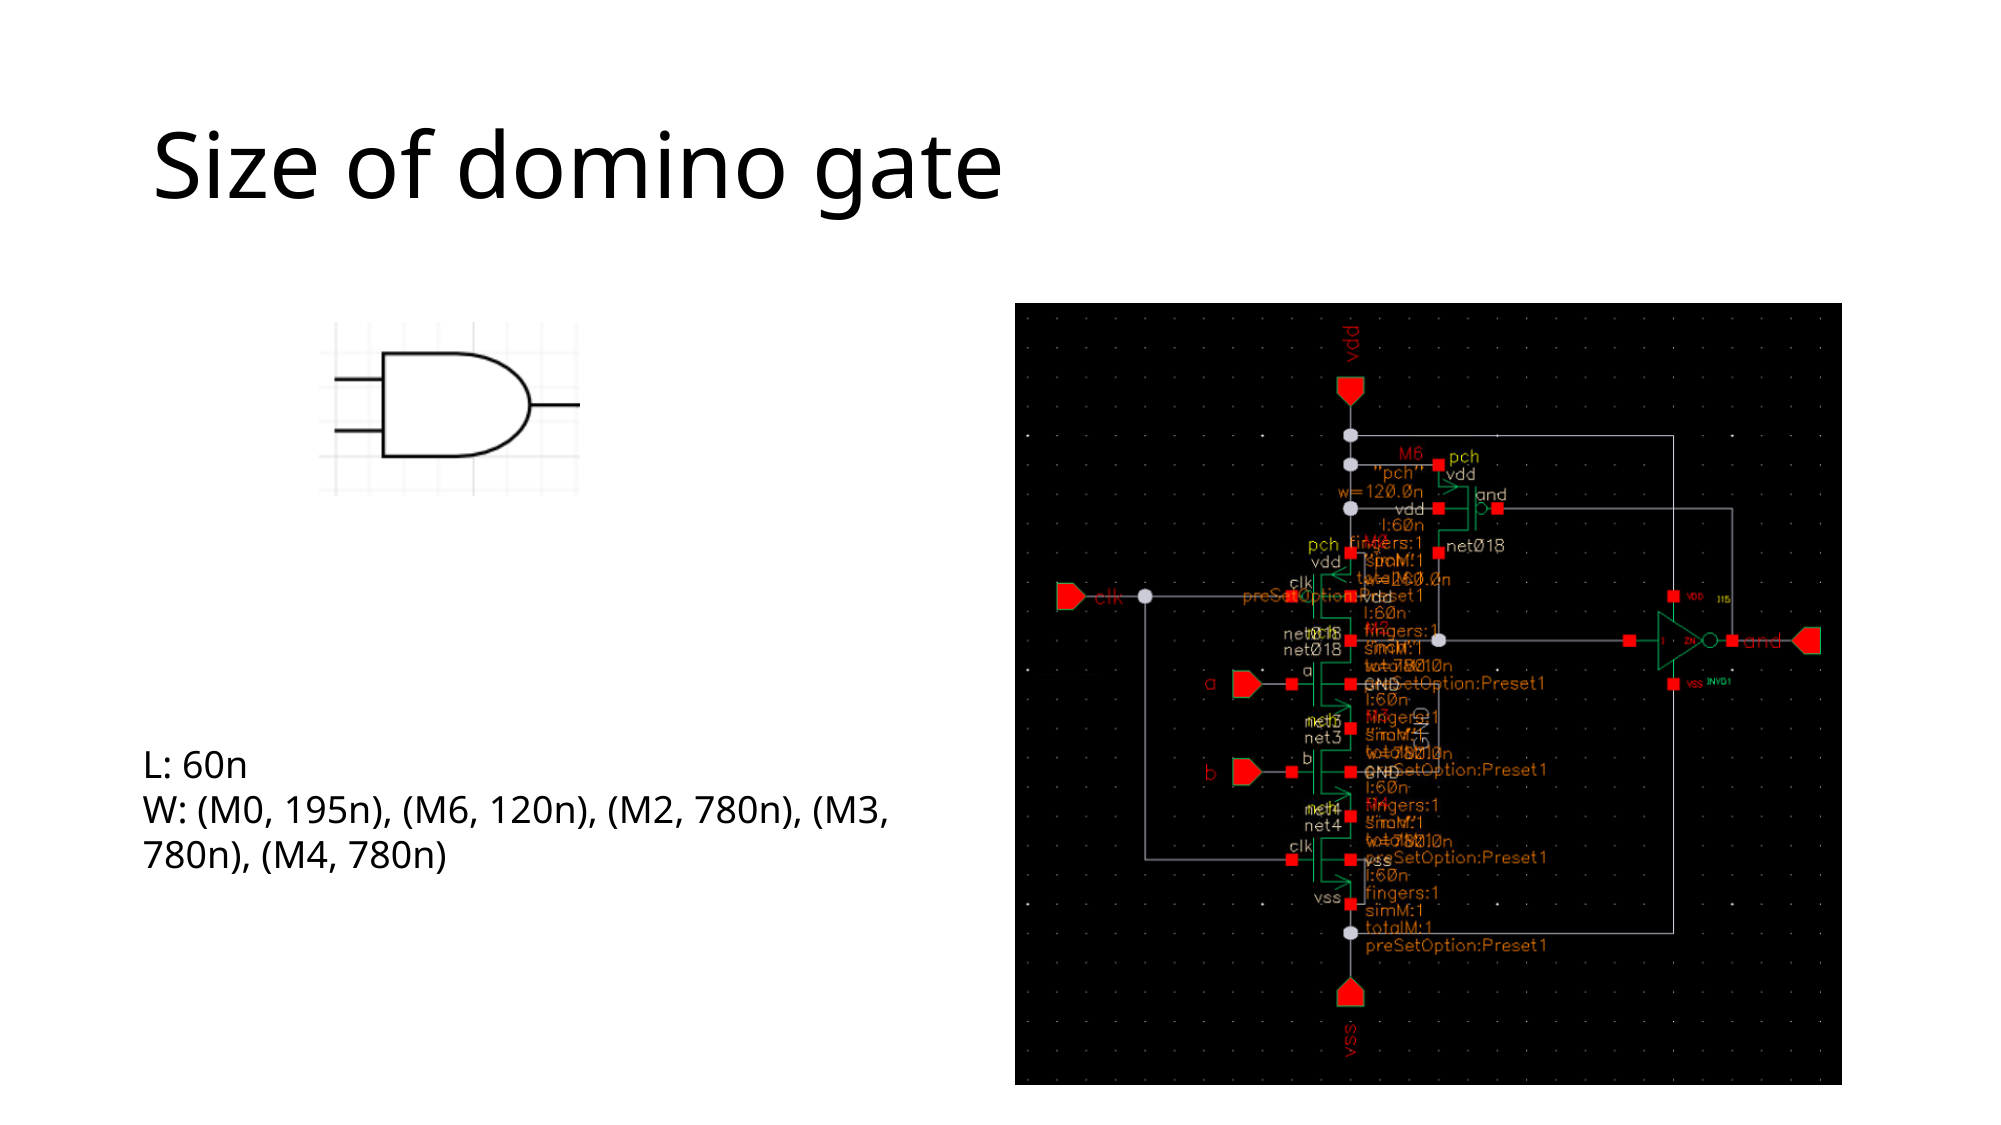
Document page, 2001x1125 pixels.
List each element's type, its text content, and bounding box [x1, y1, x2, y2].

text_box L: 60n W: (M0, 195n), (M6, 120n), (M2, 780n), (M3, 780n), (M4, 780n) [127, 733, 1000, 884]
title Size of domino gate [137, 59, 1863, 278]
picture [1015, 303, 1842, 1085]
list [319, 322, 580, 496]
